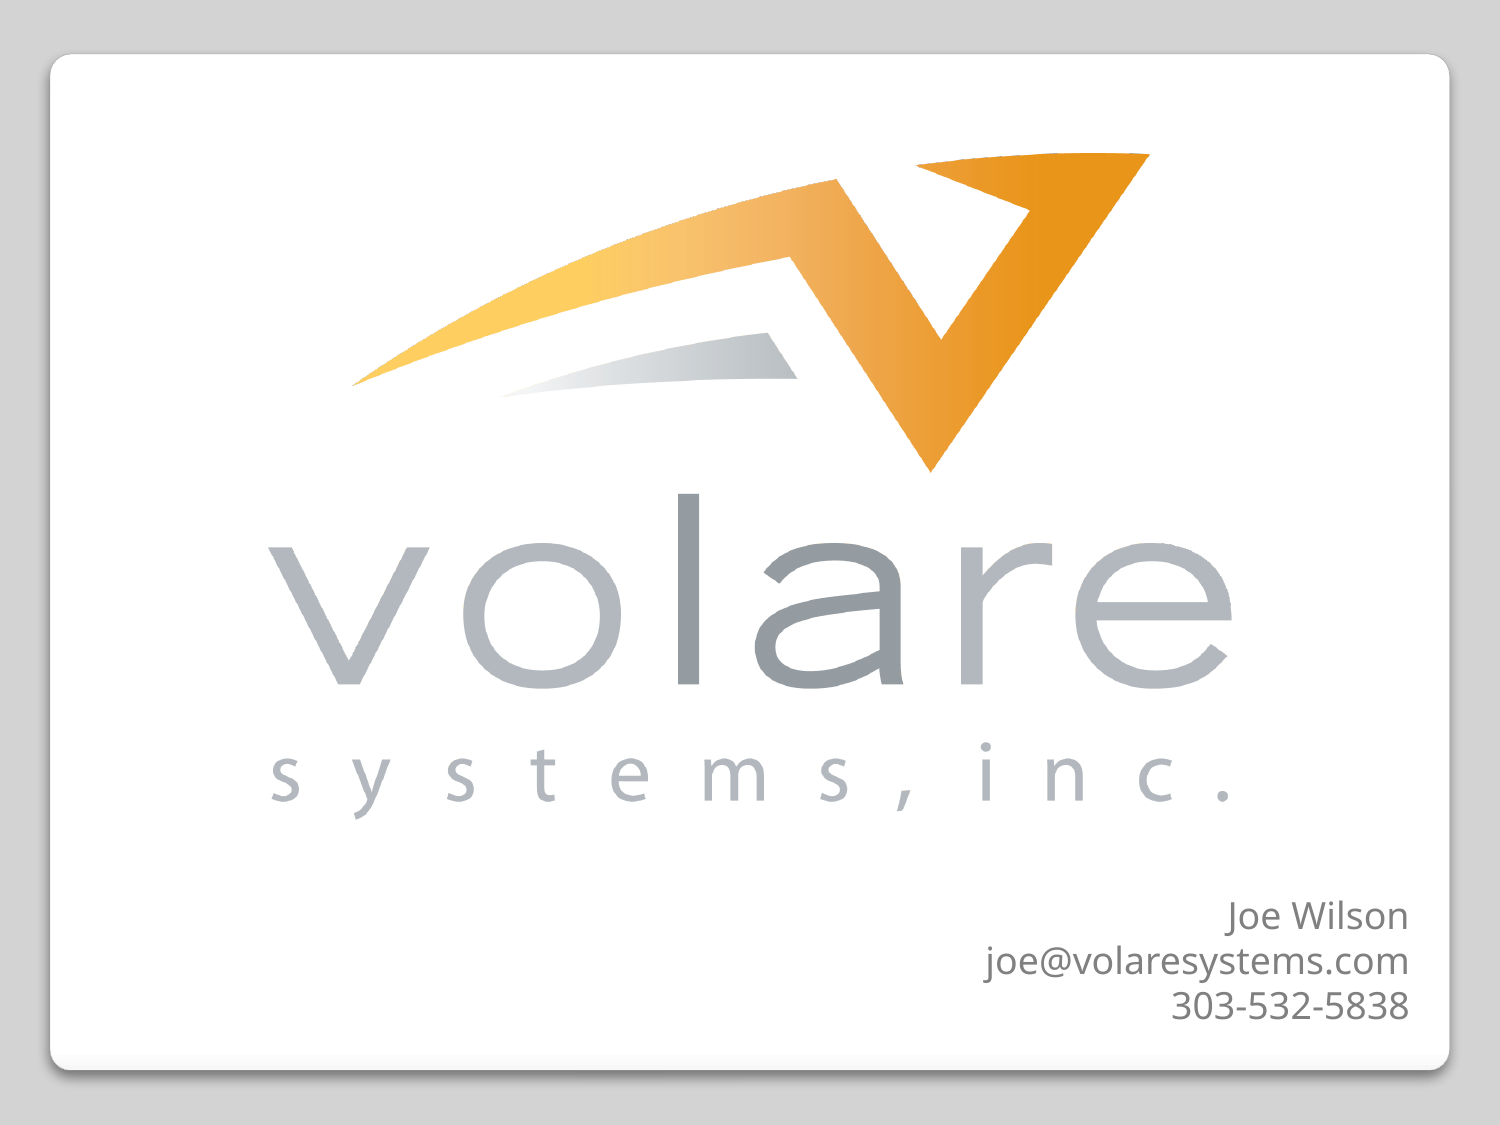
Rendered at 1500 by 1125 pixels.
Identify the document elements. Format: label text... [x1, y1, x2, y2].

text_box Joe Wilson joe@volaresystems.com 303-532-5838 [262, 884, 1425, 1035]
picture [205, 112, 1294, 838]
